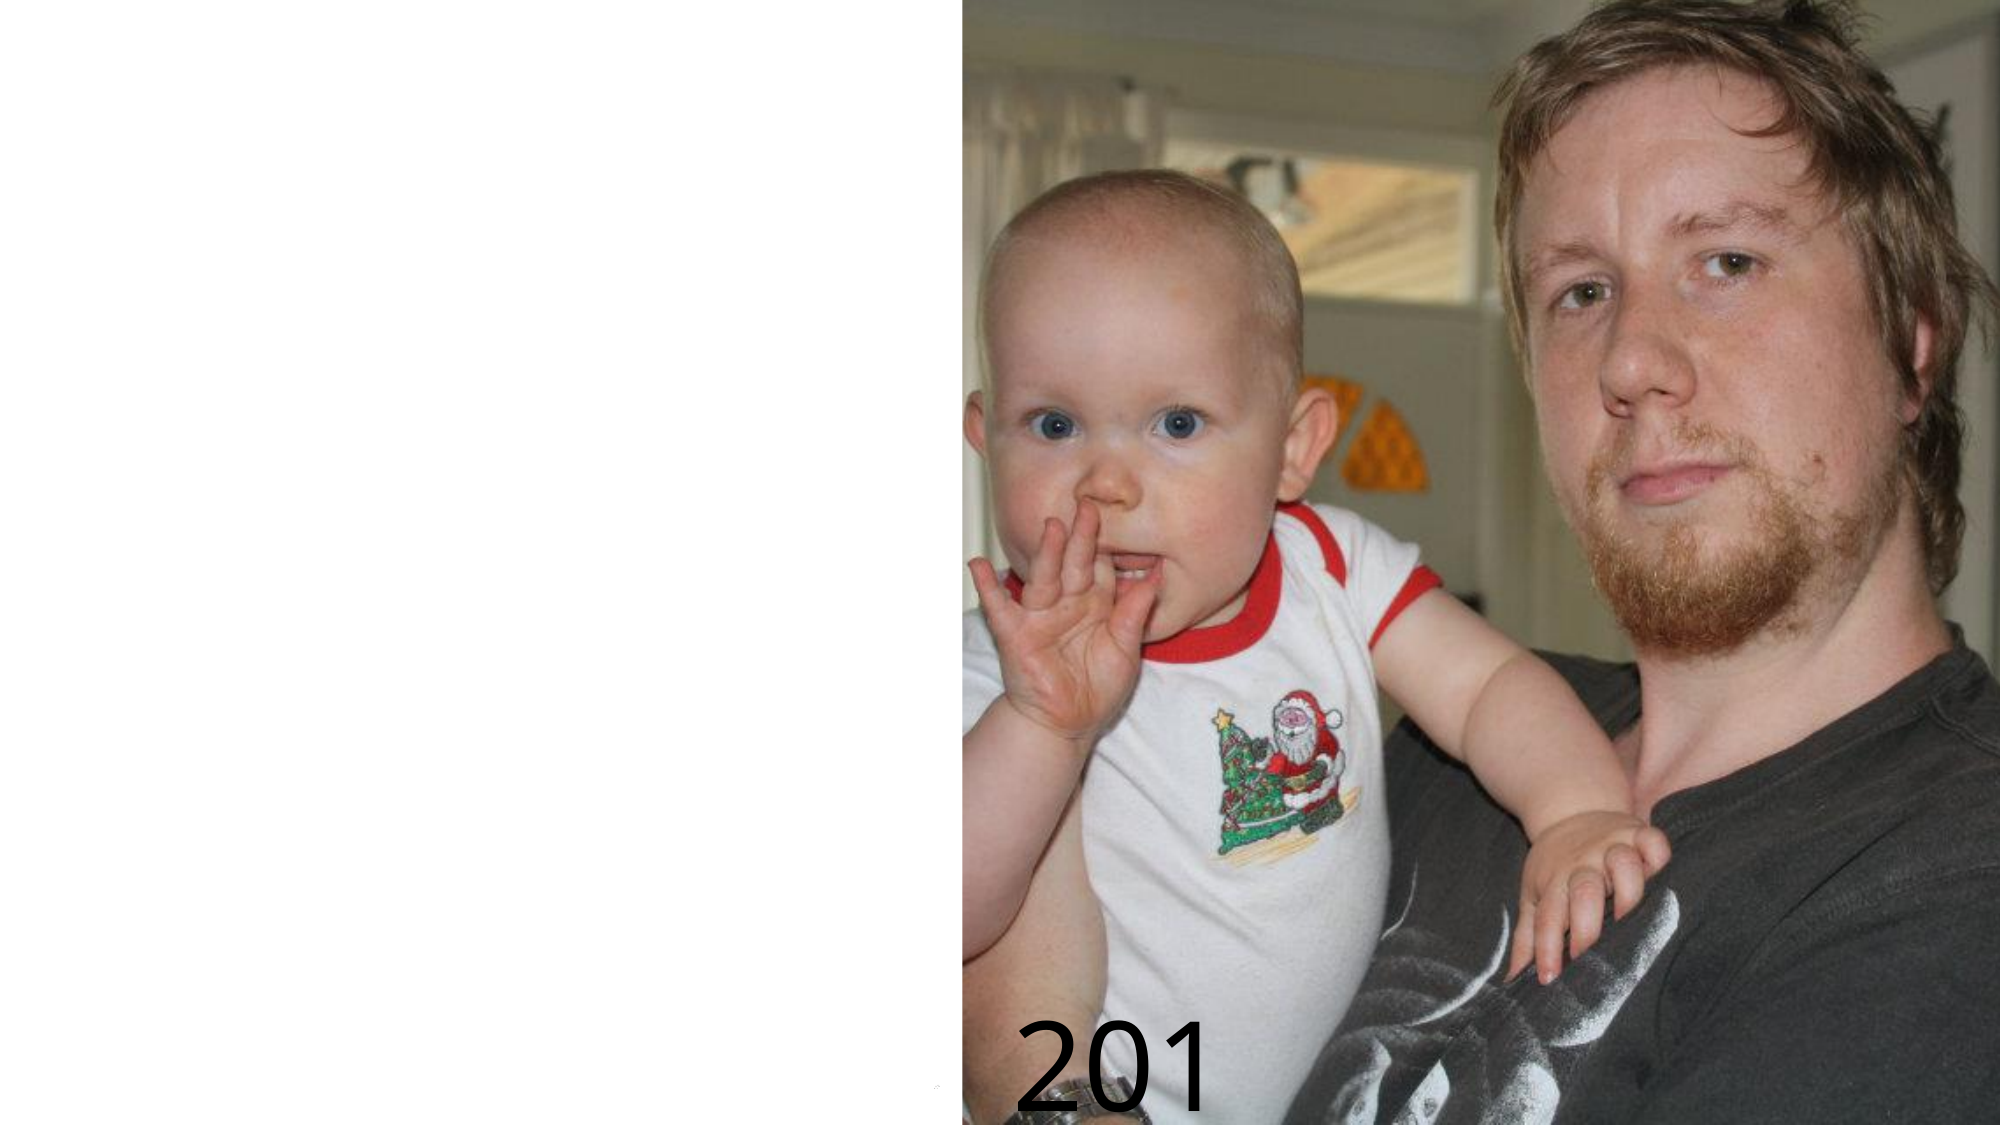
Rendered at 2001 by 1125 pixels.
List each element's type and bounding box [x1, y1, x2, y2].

picture [0, 0, 962, 1125]
list [962, 0, 2000, 1125]
